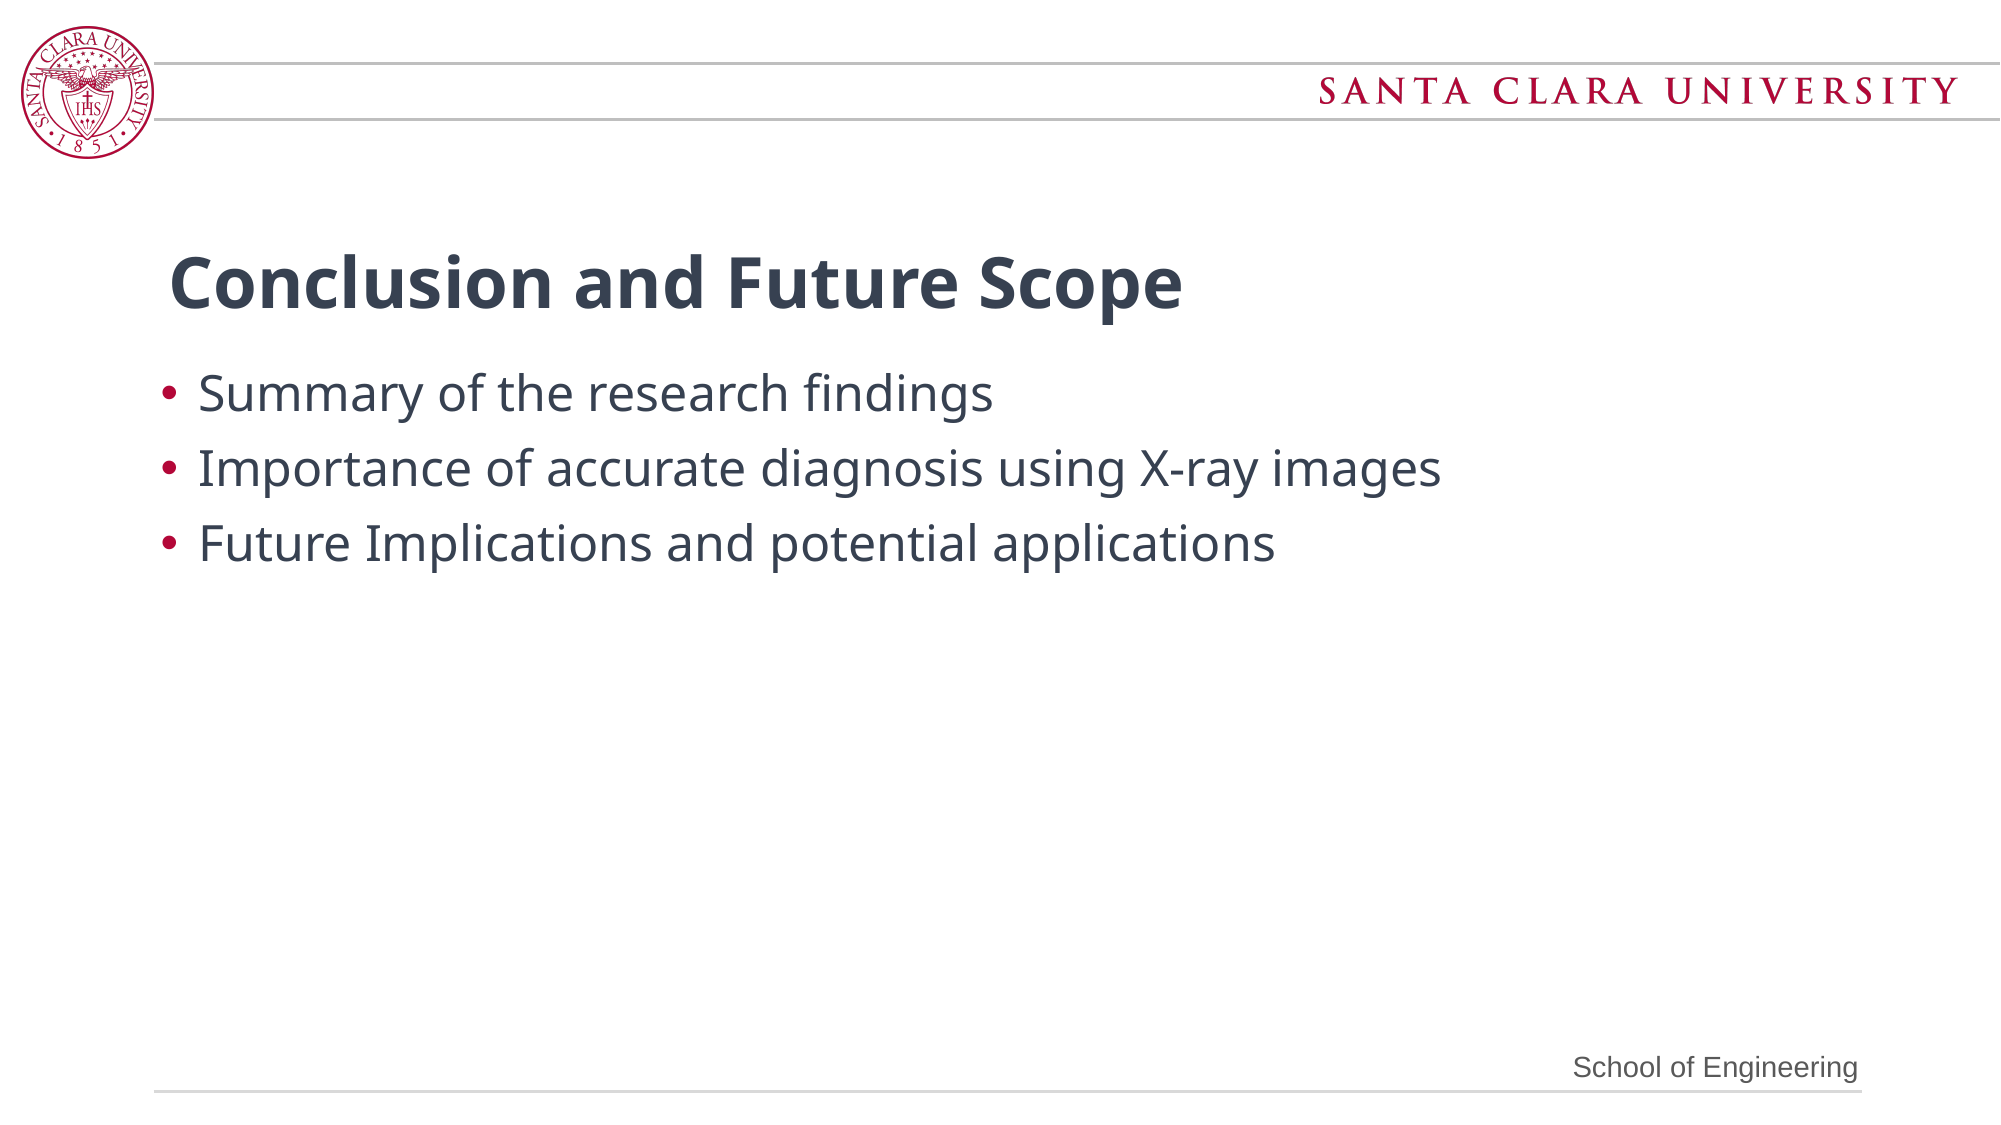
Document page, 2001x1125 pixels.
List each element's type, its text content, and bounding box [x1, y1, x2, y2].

picture [21, 26, 154, 159]
title Conclusion and Future Scope [153, 191, 1863, 380]
list School of Engineering [1238, 1026, 1874, 1092]
list Summary of the research findings Importance of accurate diagnosis using X-ray images Future Implications and potential applications [145, 361, 1855, 788]
picture [1320, 77, 1958, 104]
